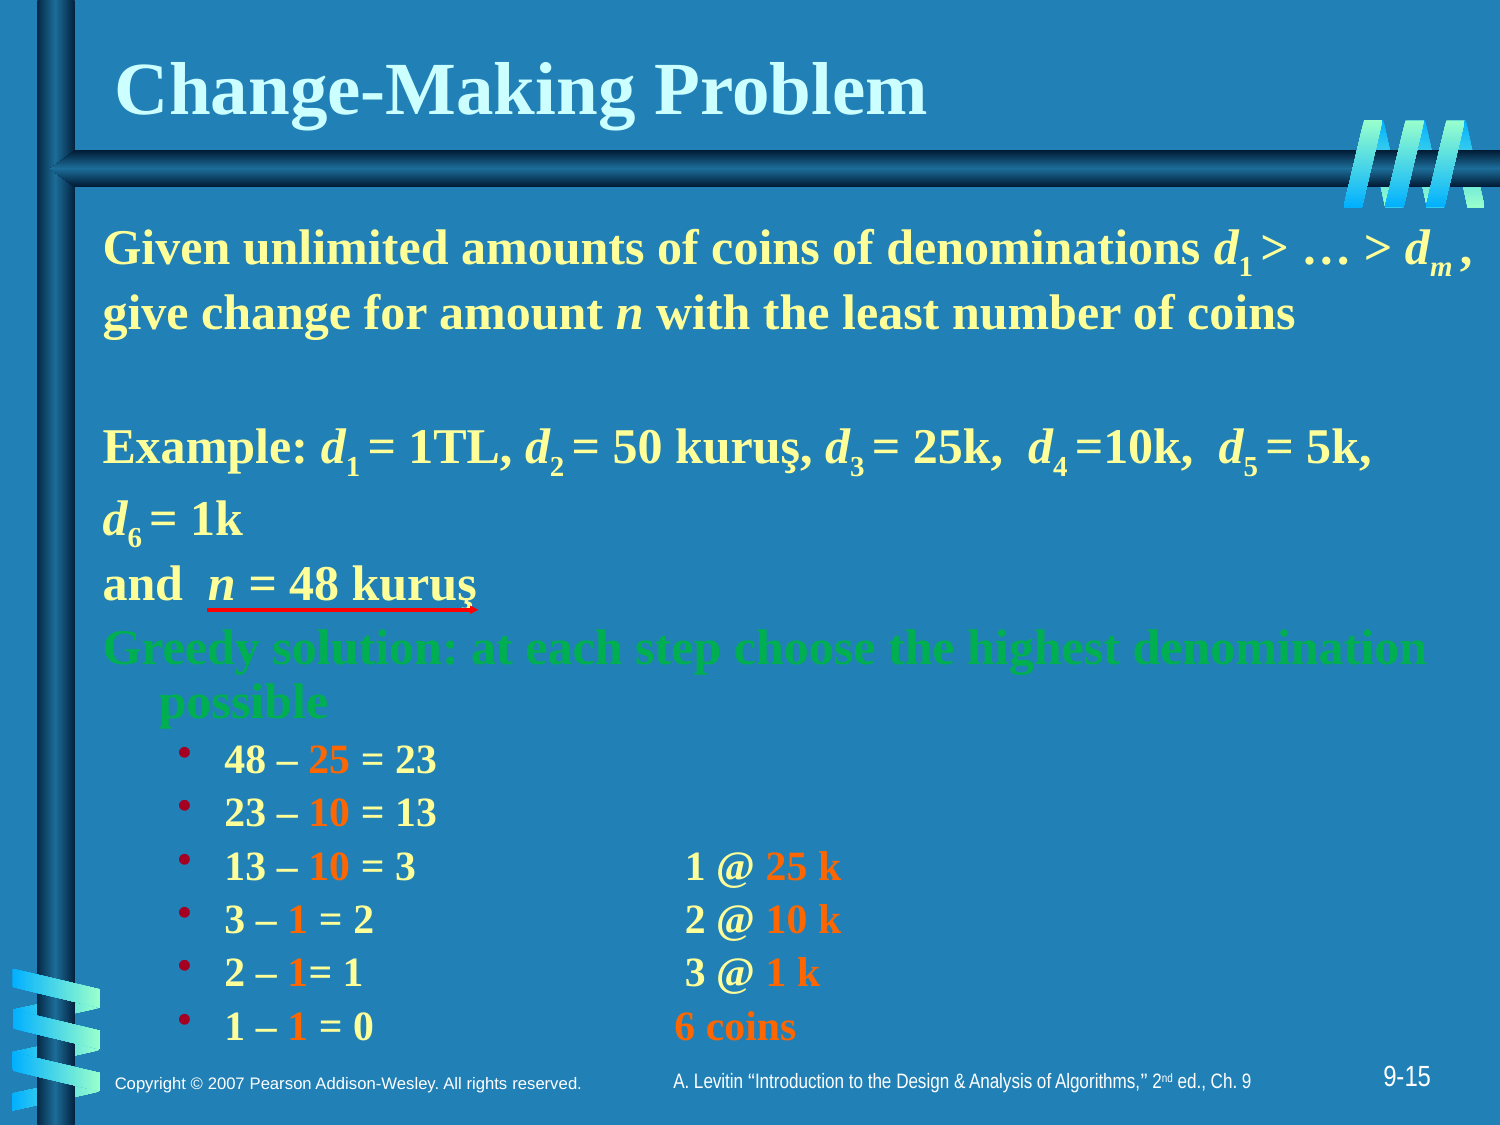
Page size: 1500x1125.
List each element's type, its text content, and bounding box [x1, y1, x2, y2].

title Change-Making Problem [99, 24, 1476, 138]
list Given unlimited amounts of coins of denominations d1 > … > dm , give change for amount n with the least number of coins Example: d1 = 1TL, d2 = 50 kuruş, d3 = 25k, d4 =10k, d5 = 5k, d6 = 1k and n = 48 kuruş Greedy solution: at each step choose the highest denomination possible 48 – 25 = 23 23 – 10 = 13 13 – 10 = 3 1 @ 25 k 3 – 1 = 2 2 @ 10 k 2 – 1= 1 3 @ 1 k 1 – 1 = 0 6 coins [87, 207, 1500, 1013]
